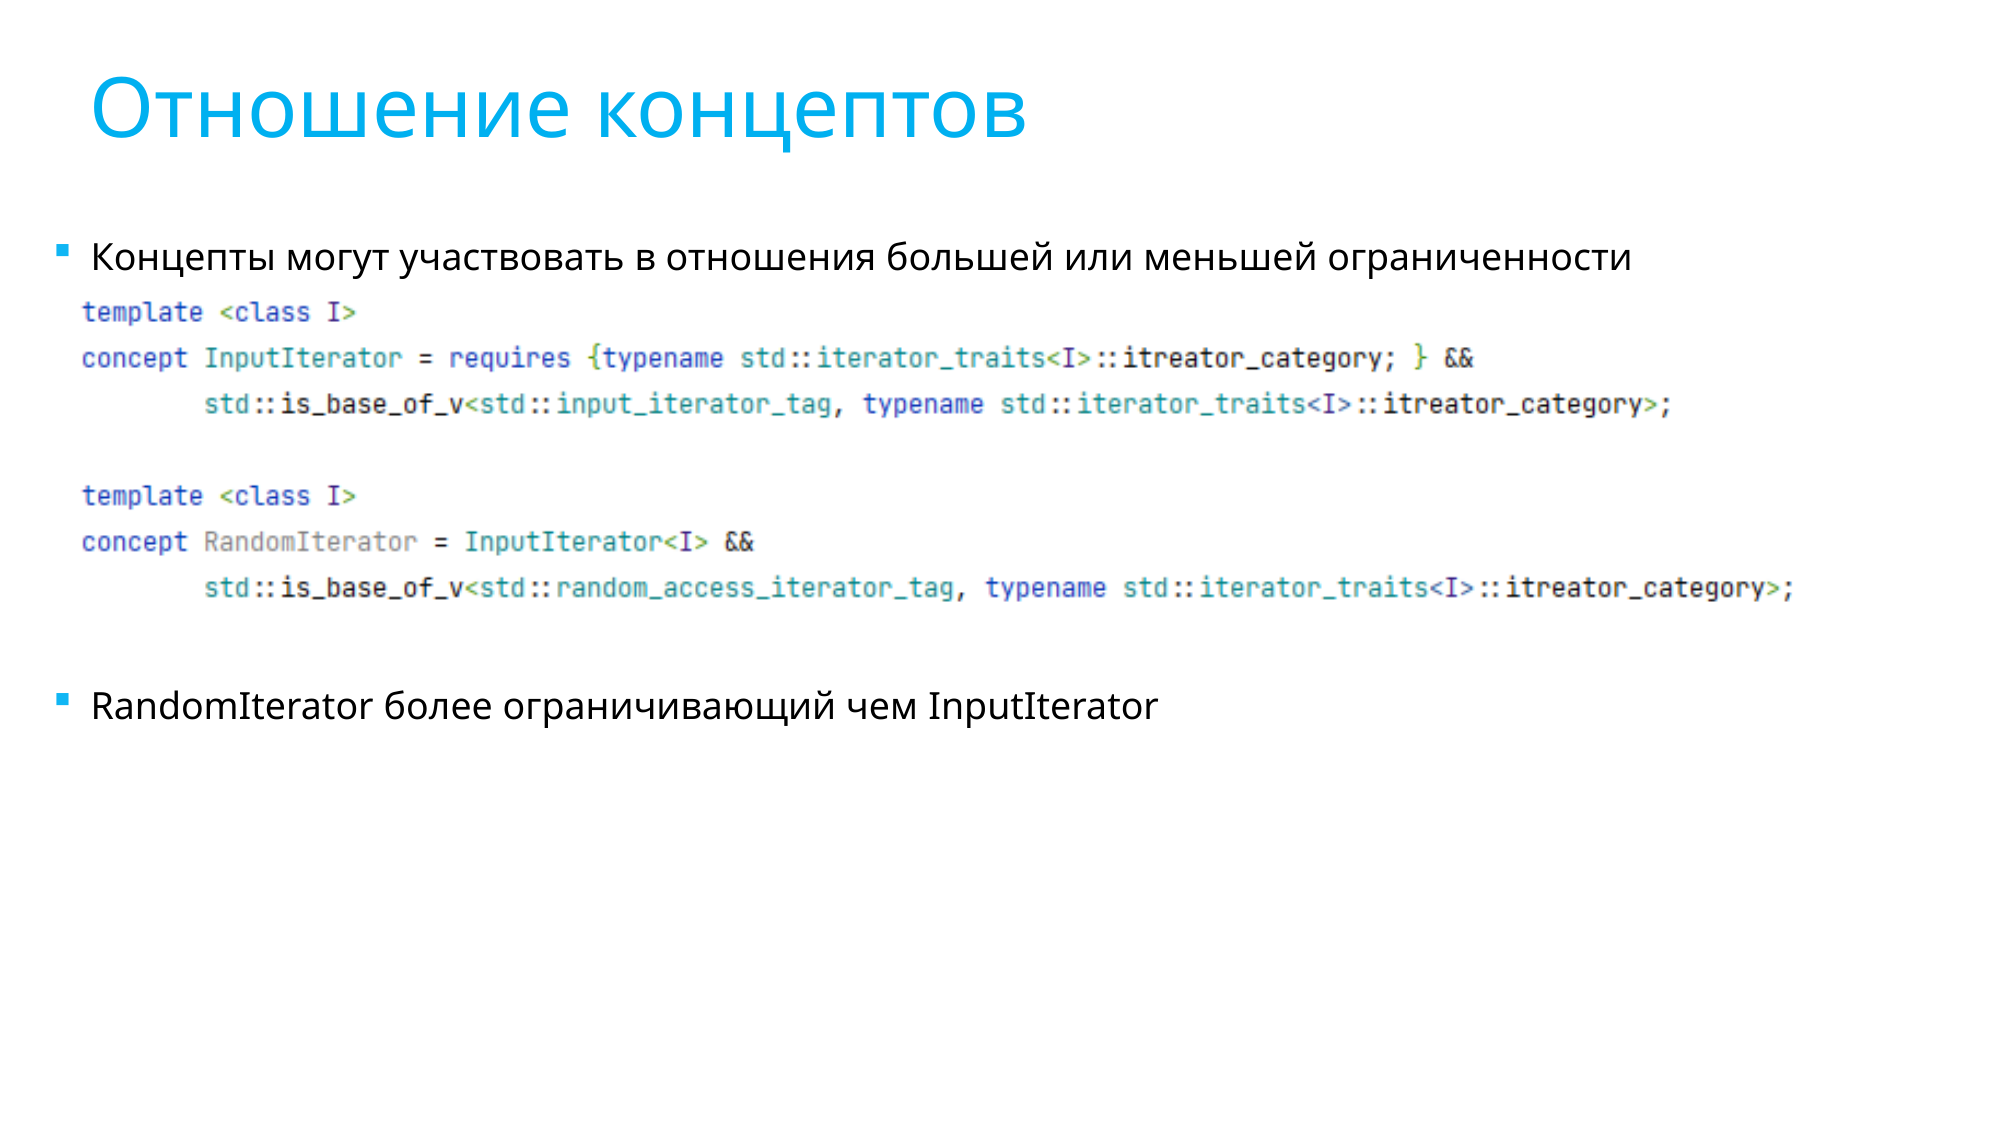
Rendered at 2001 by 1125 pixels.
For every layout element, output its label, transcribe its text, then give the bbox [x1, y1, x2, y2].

text_box Концепты могут участвовать в отношения большей или меньшей ограниченности RandomIterator более ограничивающий чем InputIterator [38, 216, 1914, 1079]
picture [74, 286, 1814, 627]
text_box Отношение концептов [74, 46, 1573, 162]
